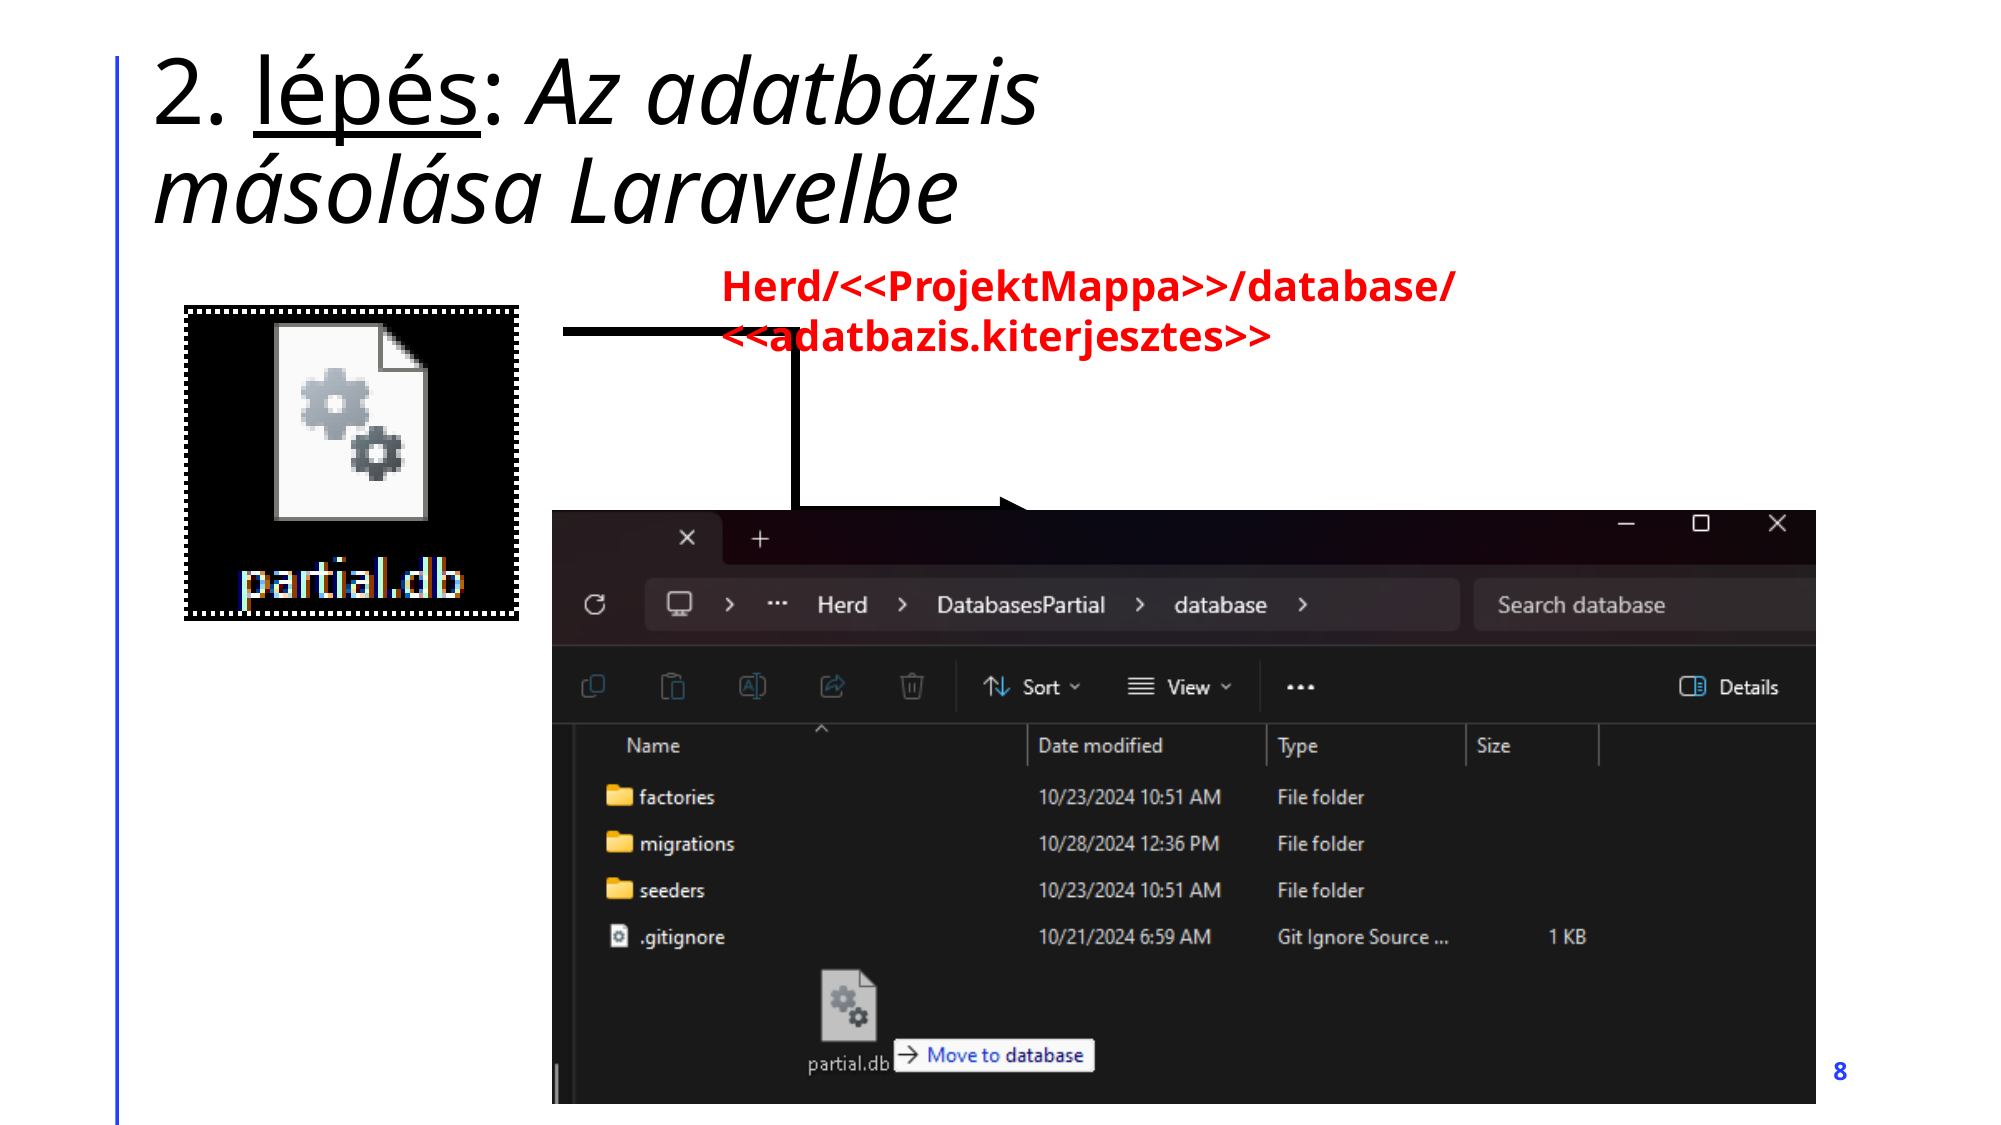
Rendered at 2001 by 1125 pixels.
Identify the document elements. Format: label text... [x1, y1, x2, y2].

picture [552, 510, 1816, 1104]
text_box Herd/<<ProjektMappa>>/database/<<adatbazis.kiterjesztes>> [706, 252, 2000, 368]
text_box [563, 331, 1029, 510]
picture [184, 305, 519, 622]
title 2. lépés: Az adatbázis másolása Laravelbe [137, 35, 1238, 253]
slide_number 8 [1816, 1042, 1863, 1103]
